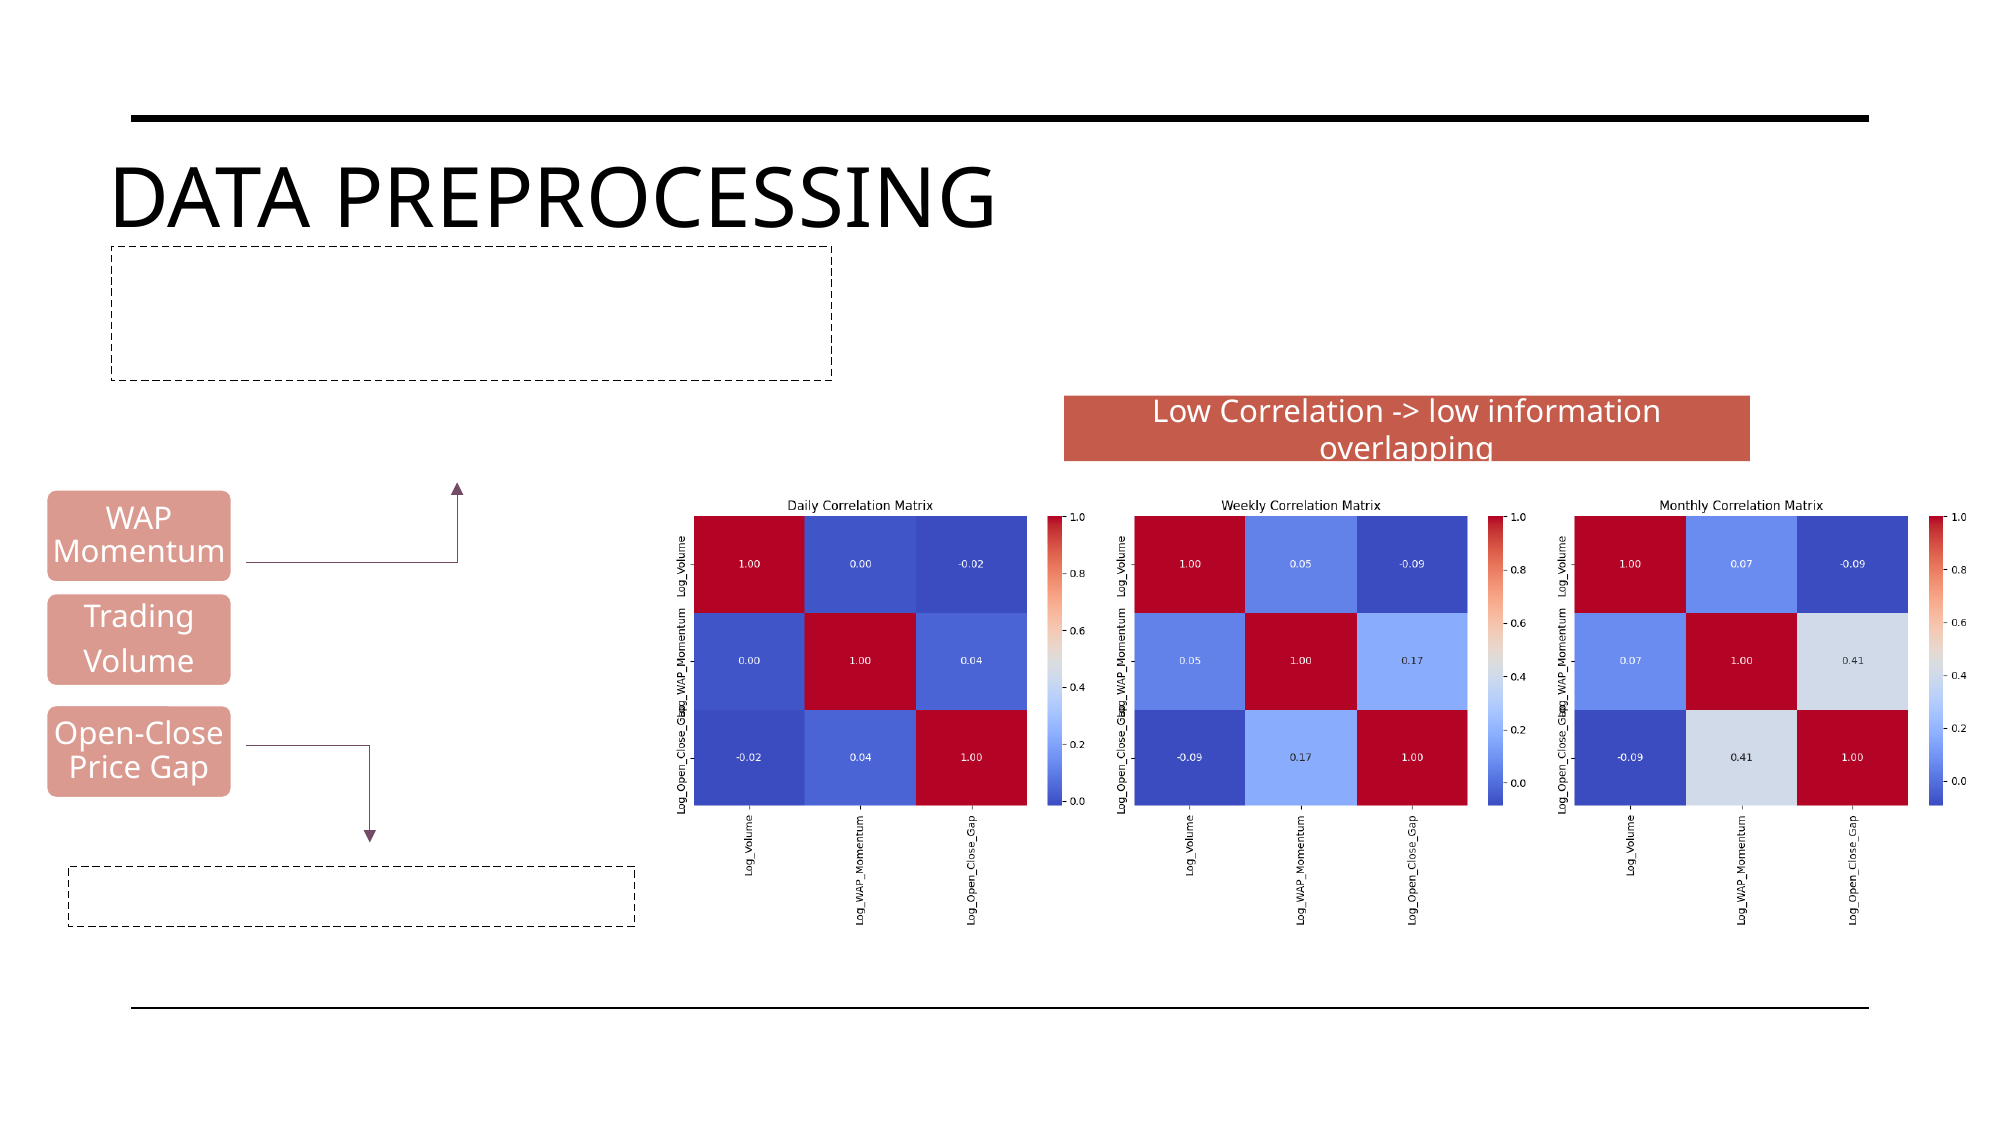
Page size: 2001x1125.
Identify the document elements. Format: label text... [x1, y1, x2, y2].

title Data preprocessing [93, 136, 1848, 352]
text_box Low Correlation -> low information overlapping [1063, 395, 1751, 462]
picture [668, 492, 1974, 931]
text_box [46, 593, 232, 686]
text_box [245, 482, 458, 563]
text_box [246, 745, 370, 843]
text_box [46, 489, 232, 583]
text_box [46, 705, 232, 798]
